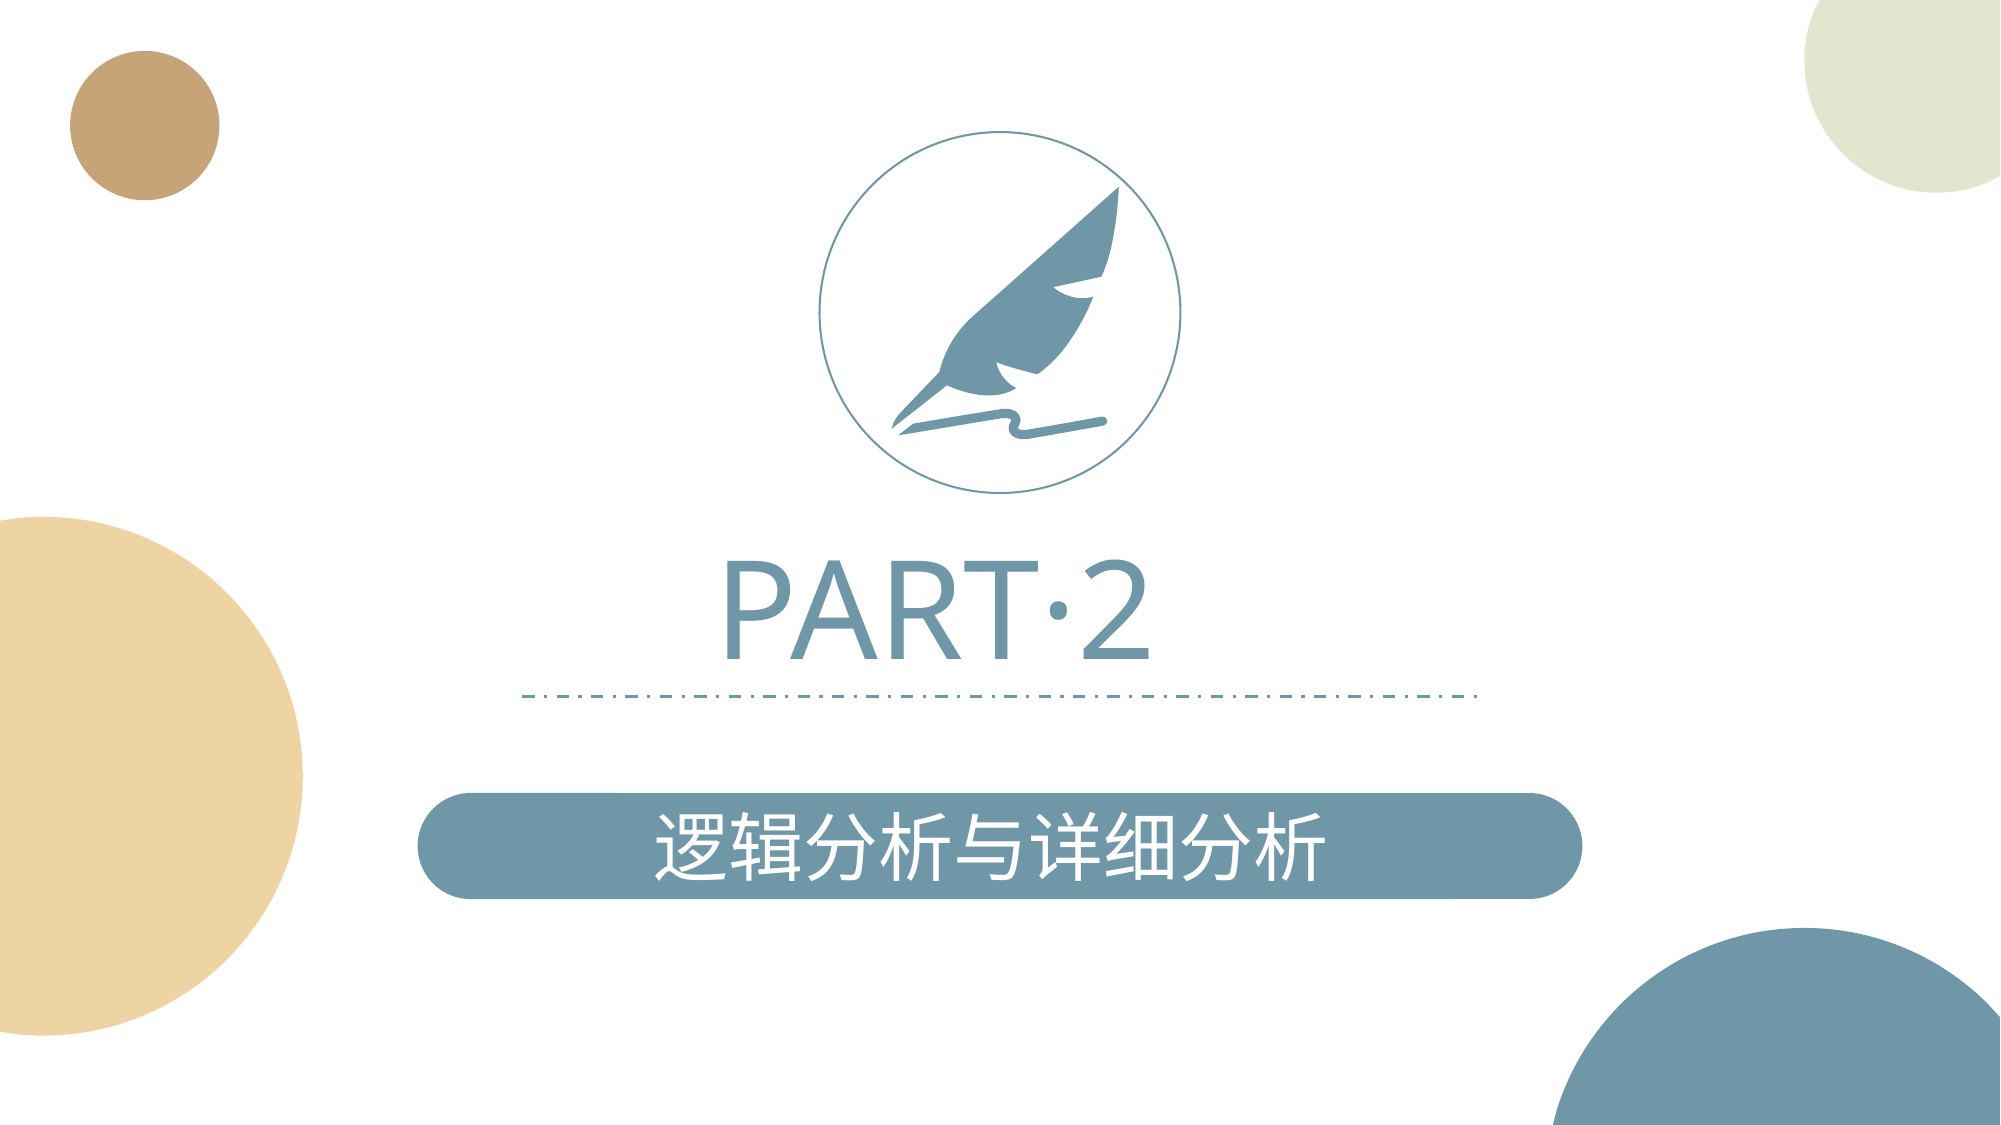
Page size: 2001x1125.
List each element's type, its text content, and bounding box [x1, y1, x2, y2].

text_box [1803, 0, 2000, 194]
text_box 逻辑分析与详细分析 [638, 792, 1362, 898]
text_box PART·2 [699, 514, 1300, 695]
text_box [891, 186, 1119, 429]
text_box [0, 515, 304, 1037]
text_box [69, 49, 221, 202]
text_box [1551, 926, 2000, 1125]
text_box [897, 408, 1108, 440]
text_box [416, 791, 1584, 901]
text_box [818, 131, 1182, 495]
